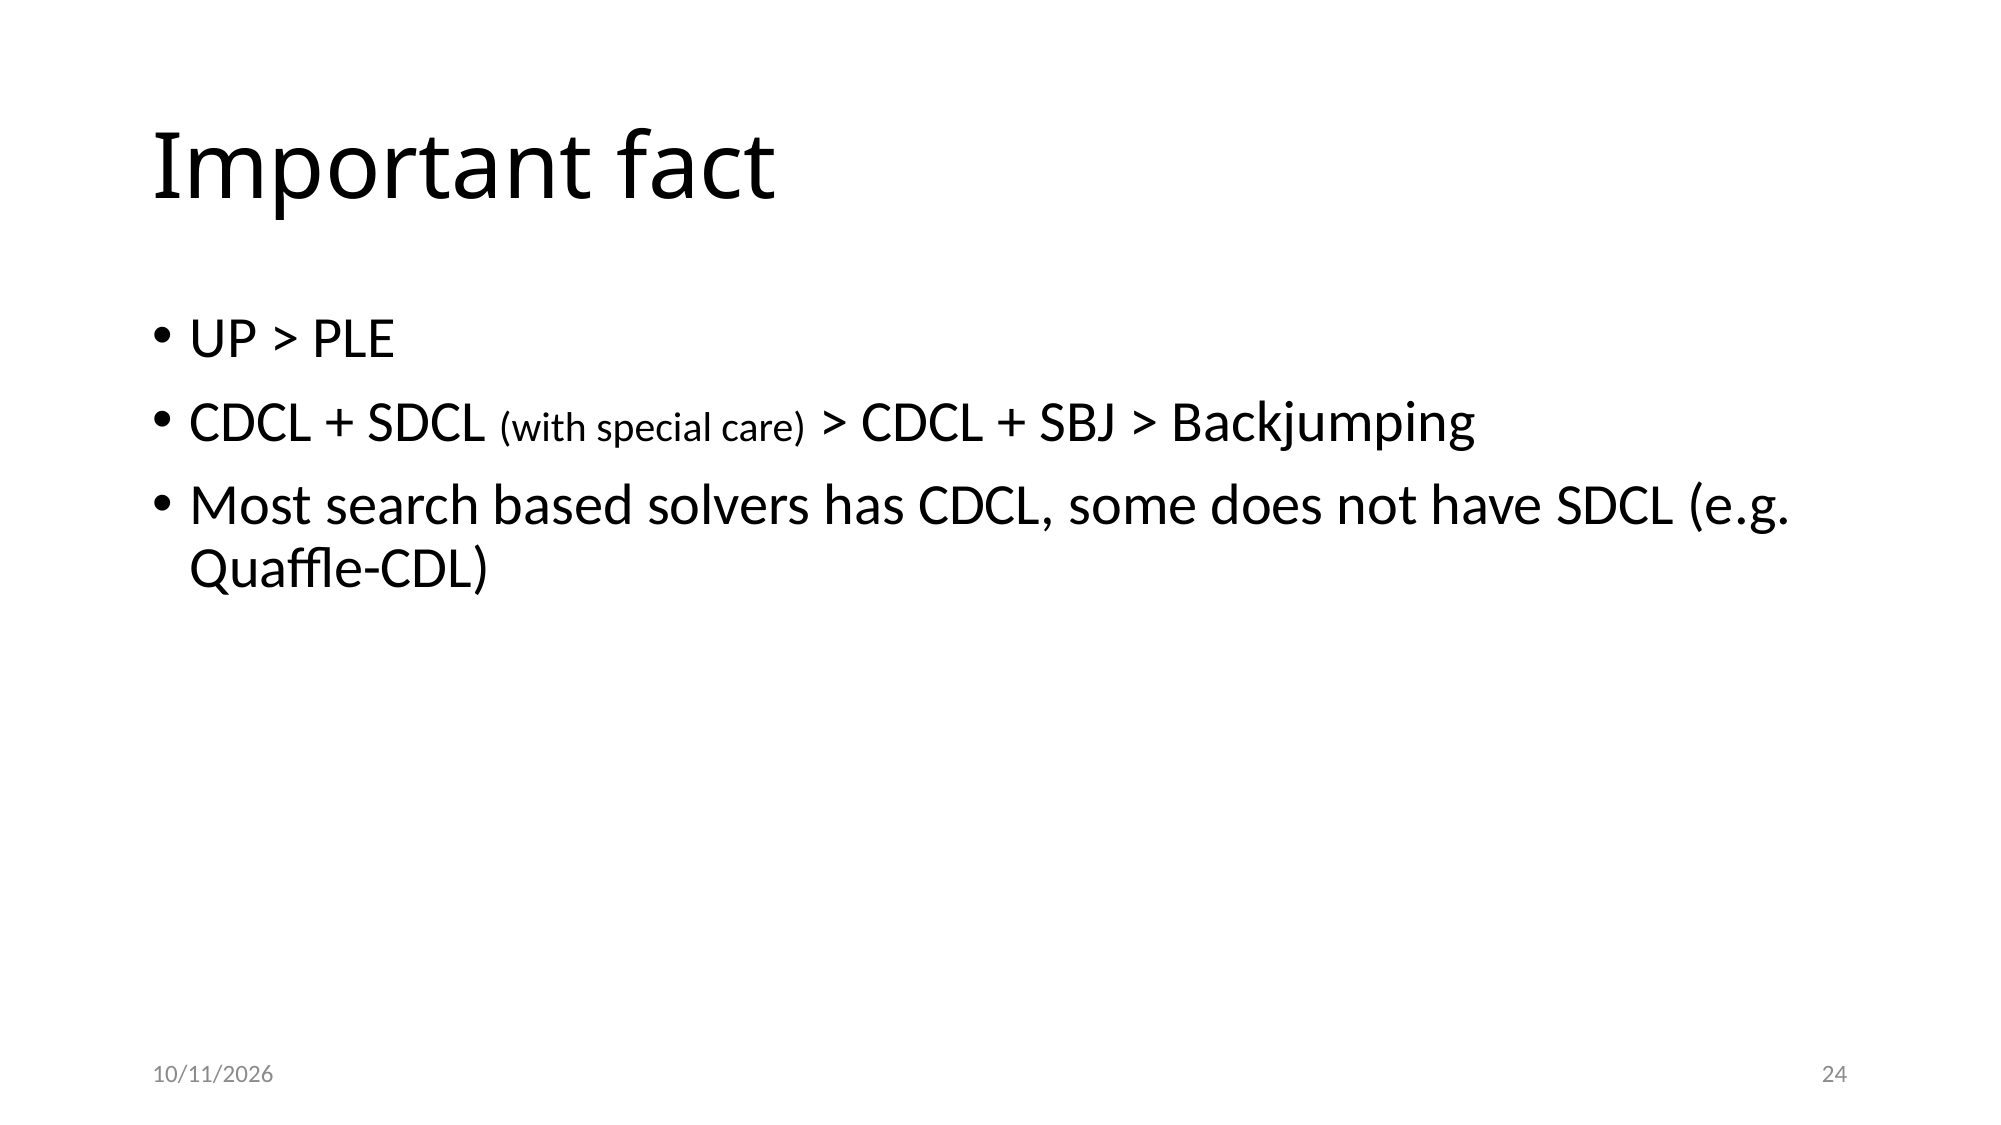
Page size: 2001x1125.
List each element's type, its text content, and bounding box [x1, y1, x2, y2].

title Important fact [137, 59, 1863, 278]
slide_number 24 [1412, 1042, 1863, 1103]
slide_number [137, 1042, 588, 1103]
list UP > PLE CDCL + SDCL (with special care) > CDCL + SBJ > Backjumping Most search based solvers has CDCL, some does not have SDCL (e.g. Quaffle-CDL) [137, 299, 1863, 1014]
